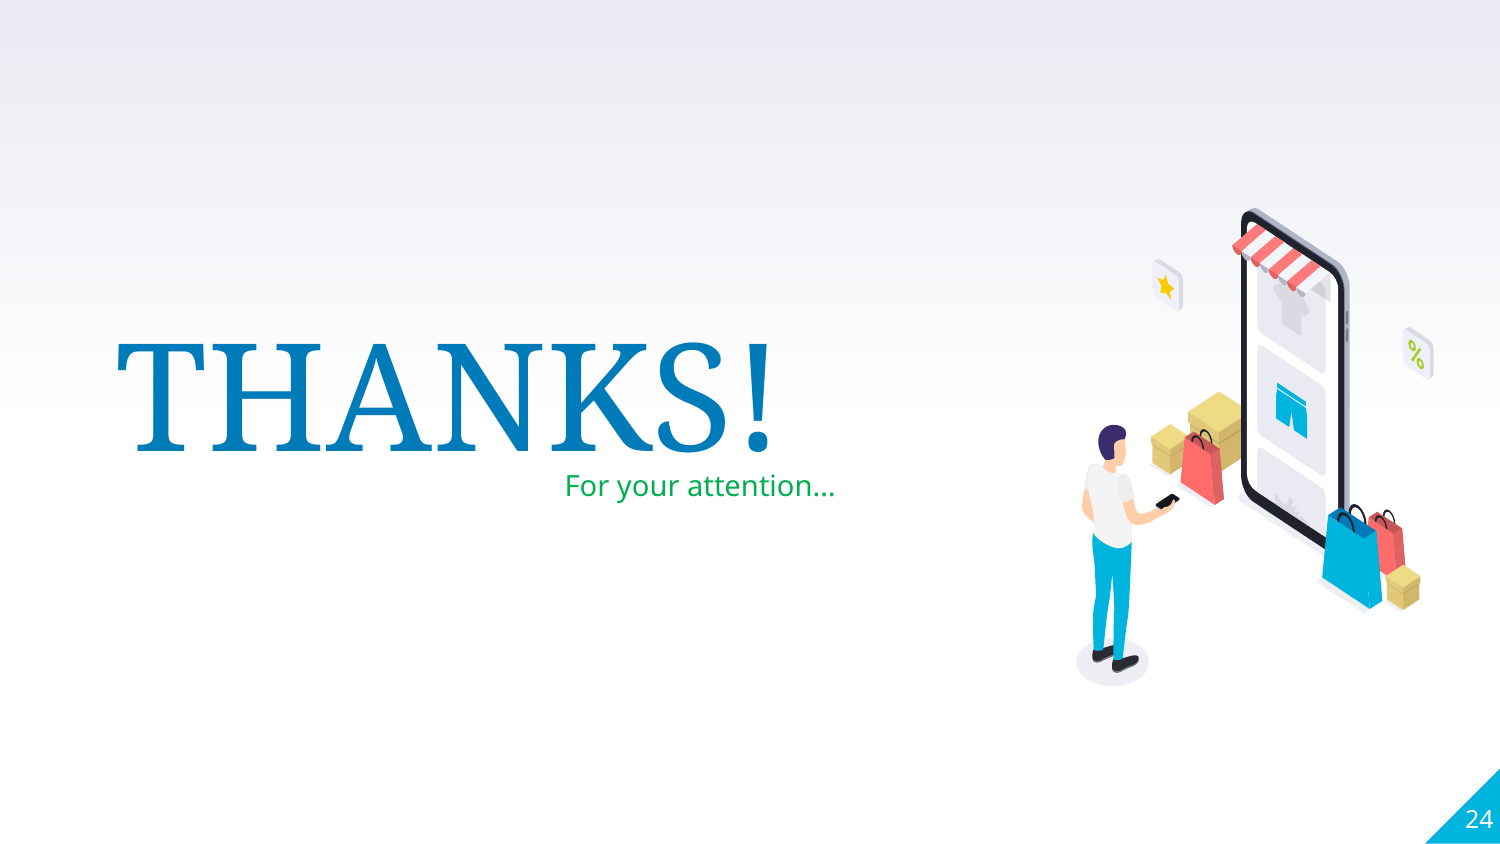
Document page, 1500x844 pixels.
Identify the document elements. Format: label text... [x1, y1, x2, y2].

slide_number 24 [1418, 760, 1494, 838]
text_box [1075, 207, 1435, 687]
title THANKS! [115, 336, 1006, 473]
text_box For your attention… [549, 460, 988, 510]
